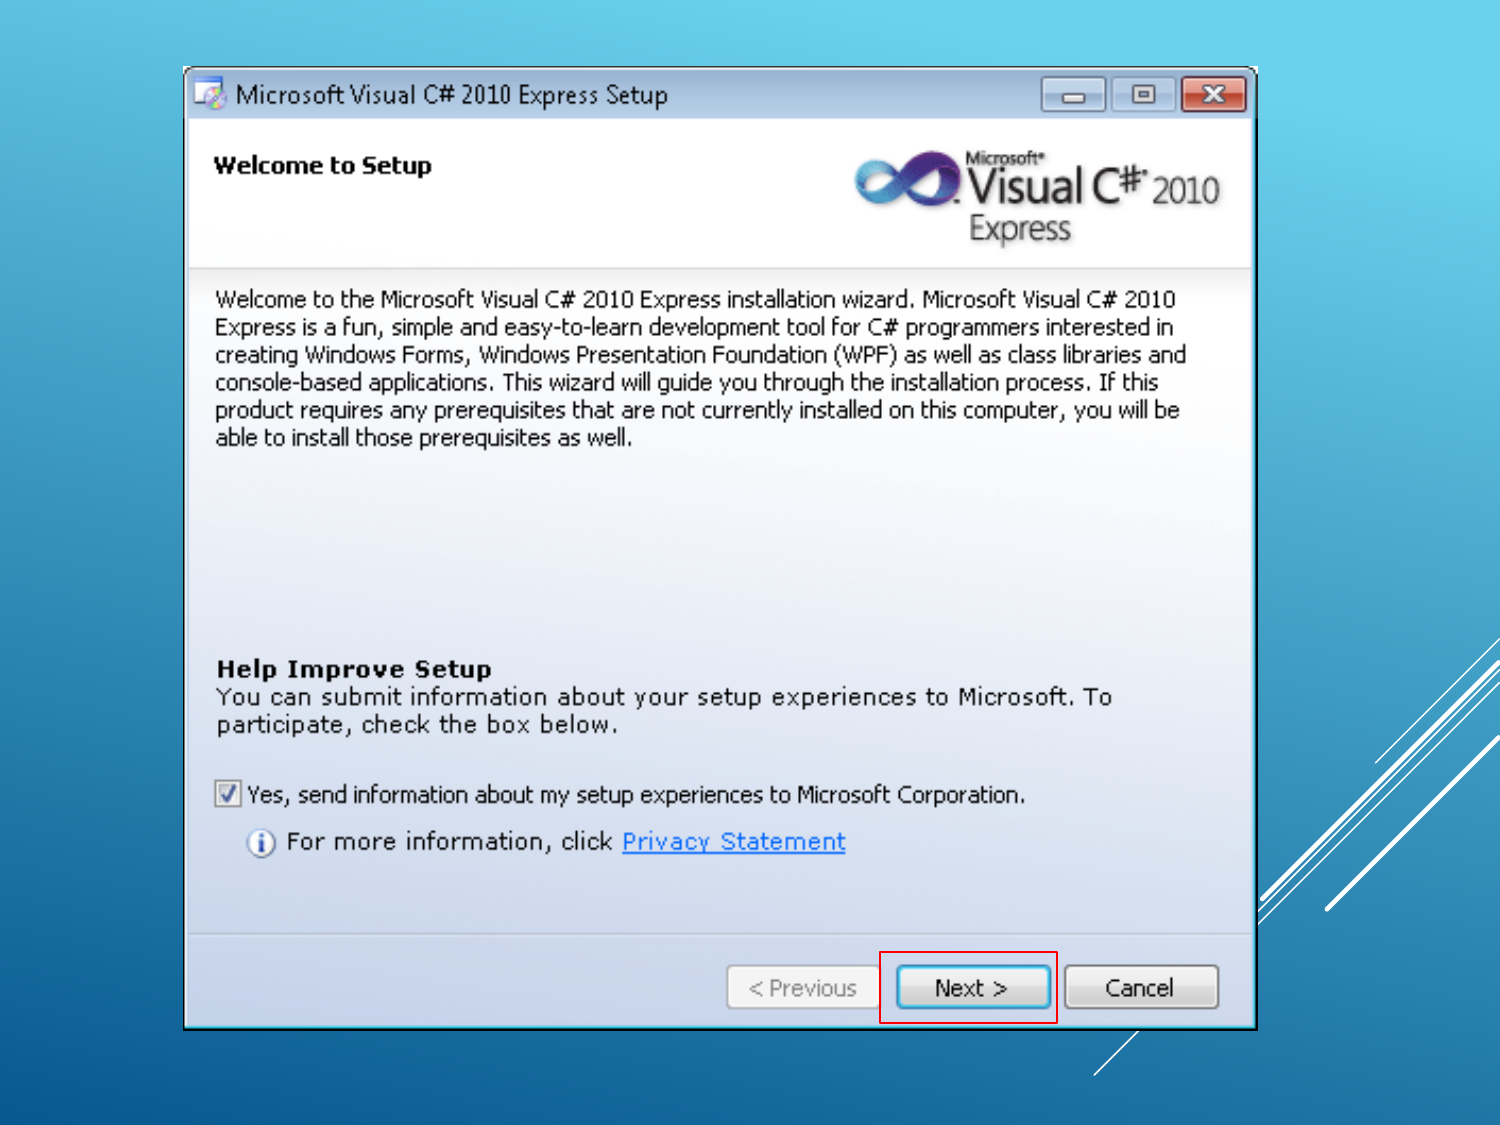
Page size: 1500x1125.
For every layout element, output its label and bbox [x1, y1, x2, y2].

picture [182, 66, 1259, 1032]
